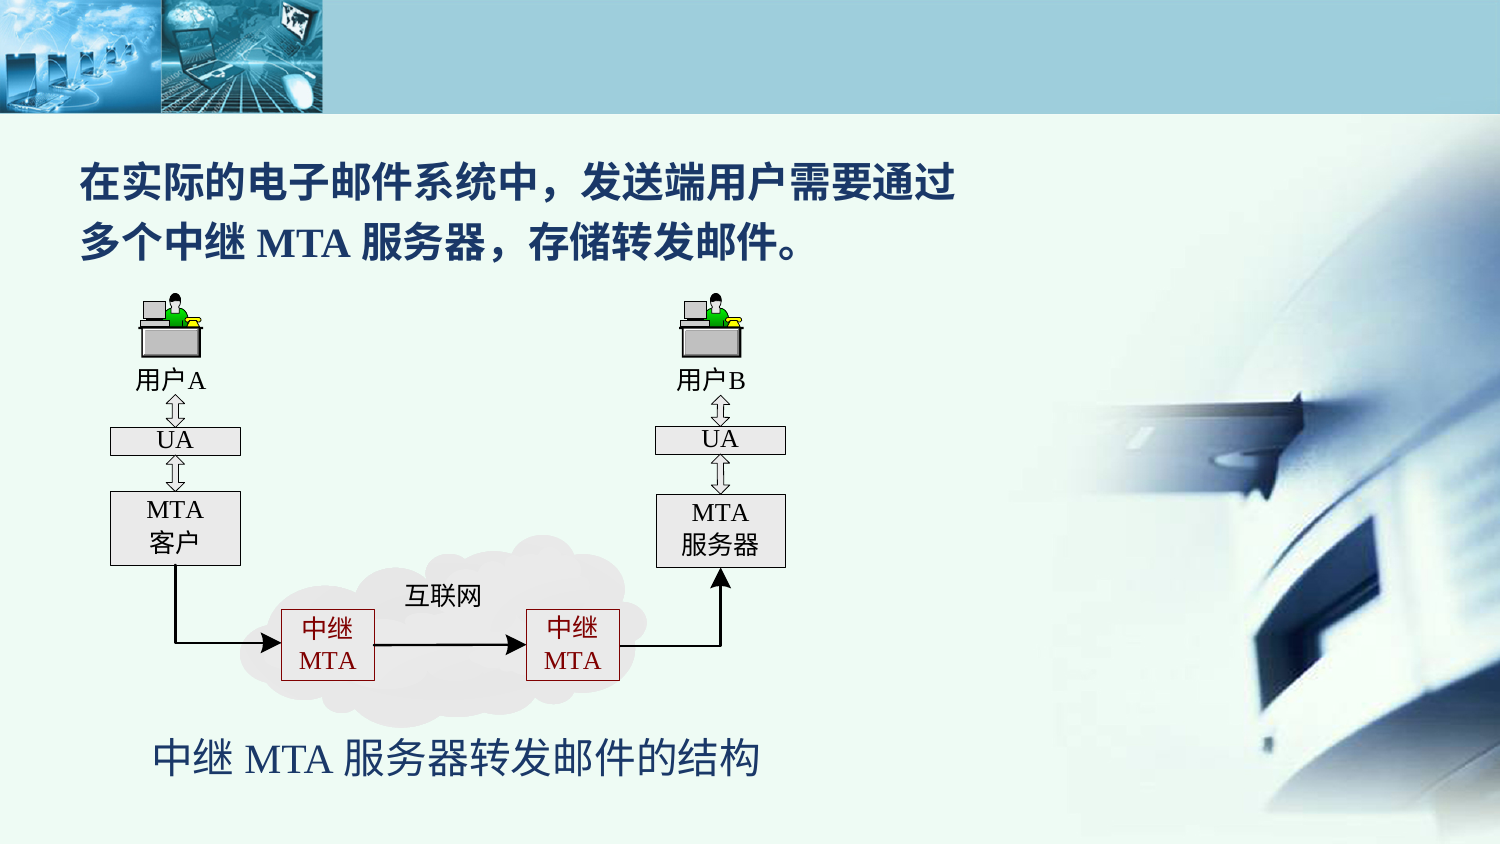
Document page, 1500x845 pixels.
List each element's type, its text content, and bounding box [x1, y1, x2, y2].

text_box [105, 288, 791, 751]
text_box 在实际的电子邮件系统中，发送端用户需要通过多个中继MTA服务器，存储转发邮件。 [64, 138, 1010, 304]
title 中继MTA服务器转发邮件的结构 [135, 714, 809, 798]
picture [0, 1, 1500, 844]
